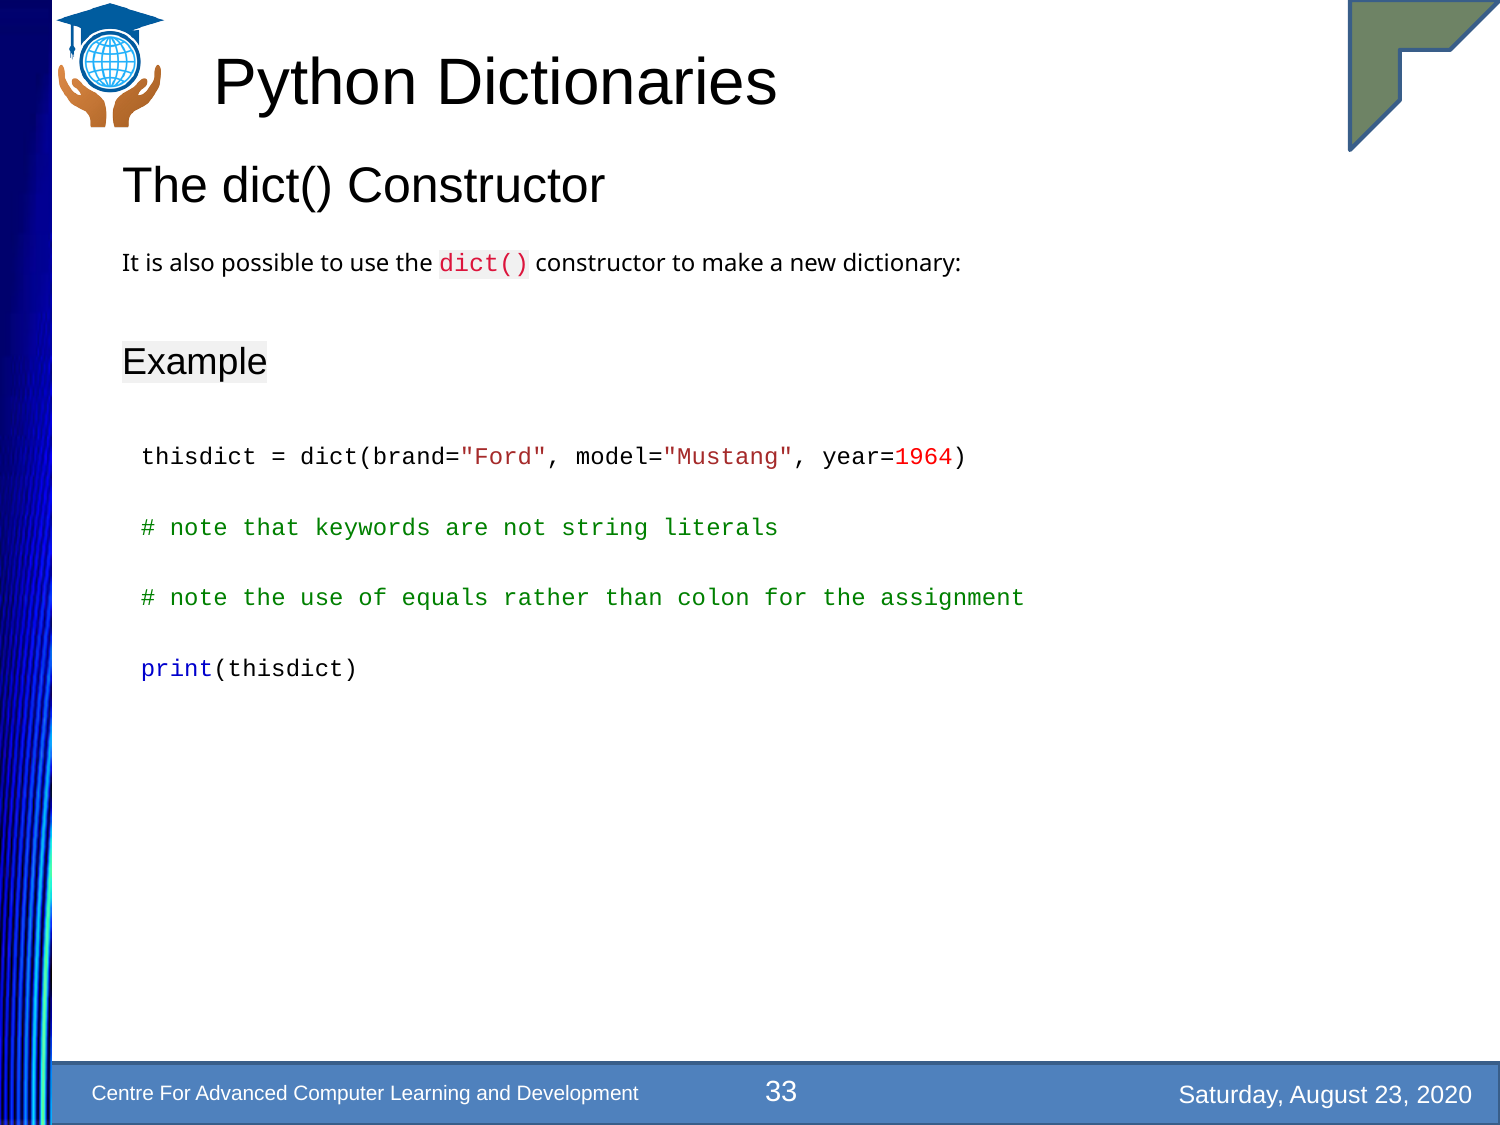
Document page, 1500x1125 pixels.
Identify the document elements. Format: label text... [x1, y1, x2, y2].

slide_number 33 [750, 1064, 838, 1125]
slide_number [1163, 1071, 1500, 1125]
picture [0, 0, 219, 1125]
title Python Dictionaries [198, 32, 1326, 113]
text_box The dict() Constructor It is also possible to use the dict() constructor to make a new dictionary: Example thisdict = dict(brand="Ford", model="Mustang", year=1964) # note that keywords are not string literals # note the use of equals rather than colon for the assignment print(thisdict) [107, 136, 1450, 978]
